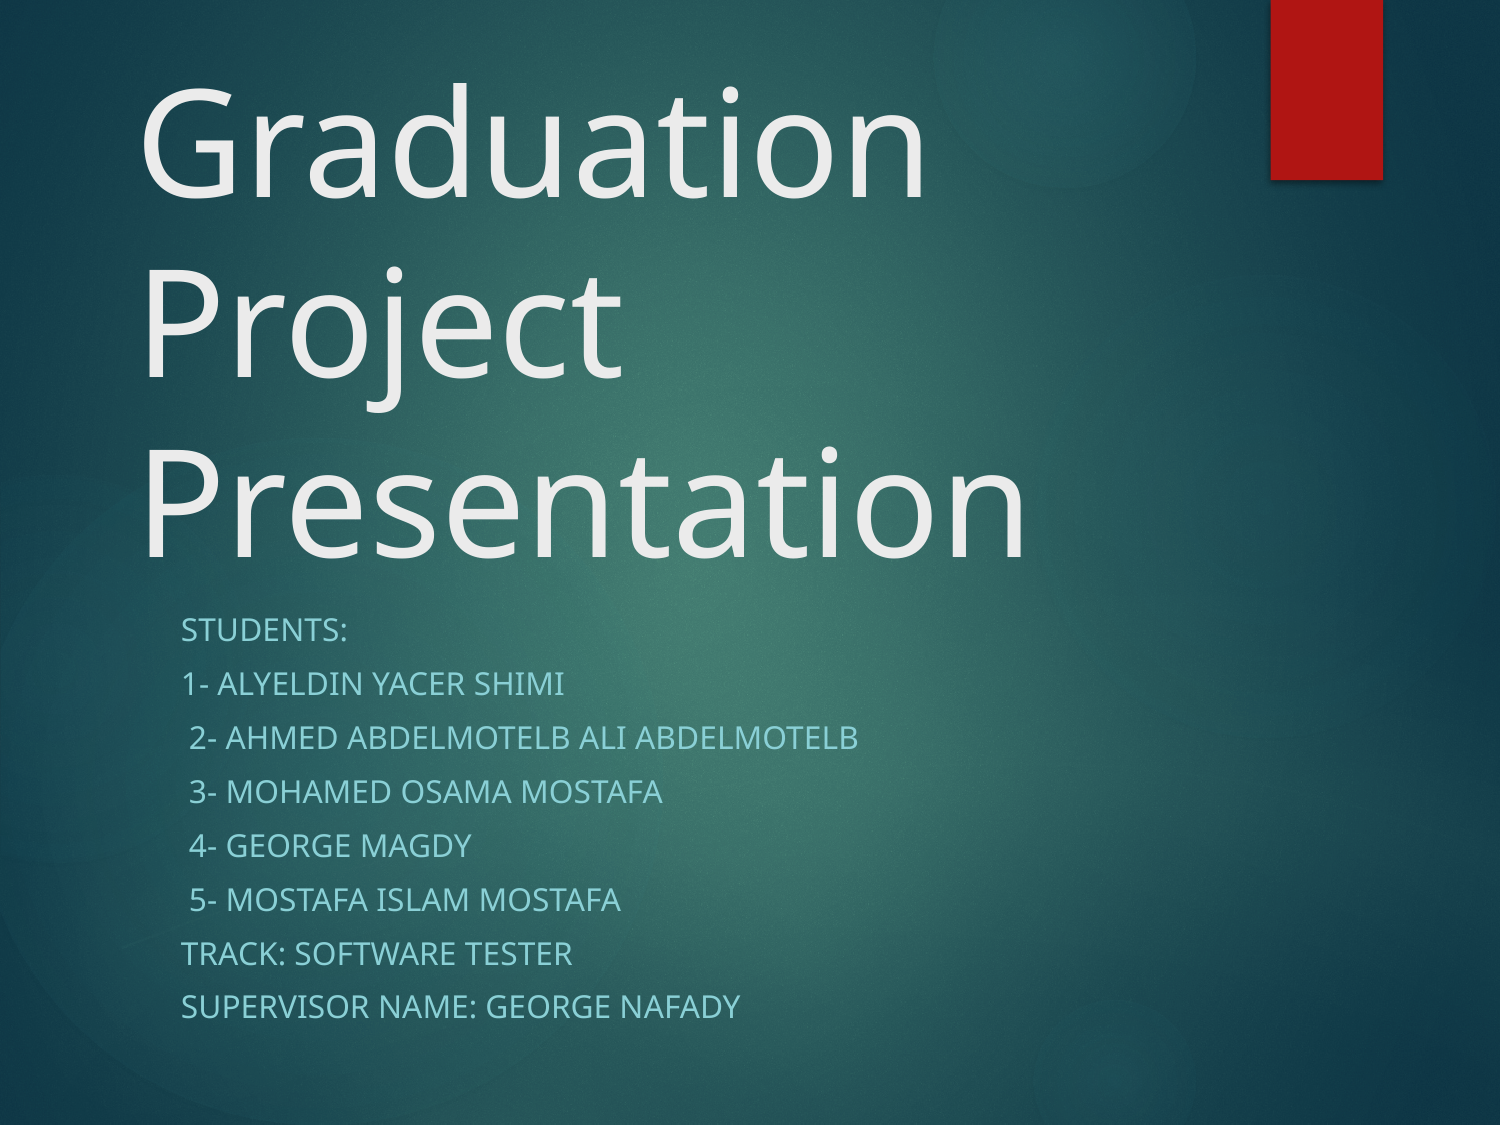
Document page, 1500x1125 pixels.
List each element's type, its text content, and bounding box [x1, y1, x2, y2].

subtitle Students: 1- Alyeldin Yacer Shimi 2- Ahmed Abdelmotelb Ali Abdelmotelb 3- Mohamed Osama Mostafa 4- George Magdy 5- Mostafa Islam Mostafa Track: Software Tester Supervisor Name: George Nafady [165, 602, 1122, 1034]
title Graduation Project Presentation [120, 48, 1207, 595]
